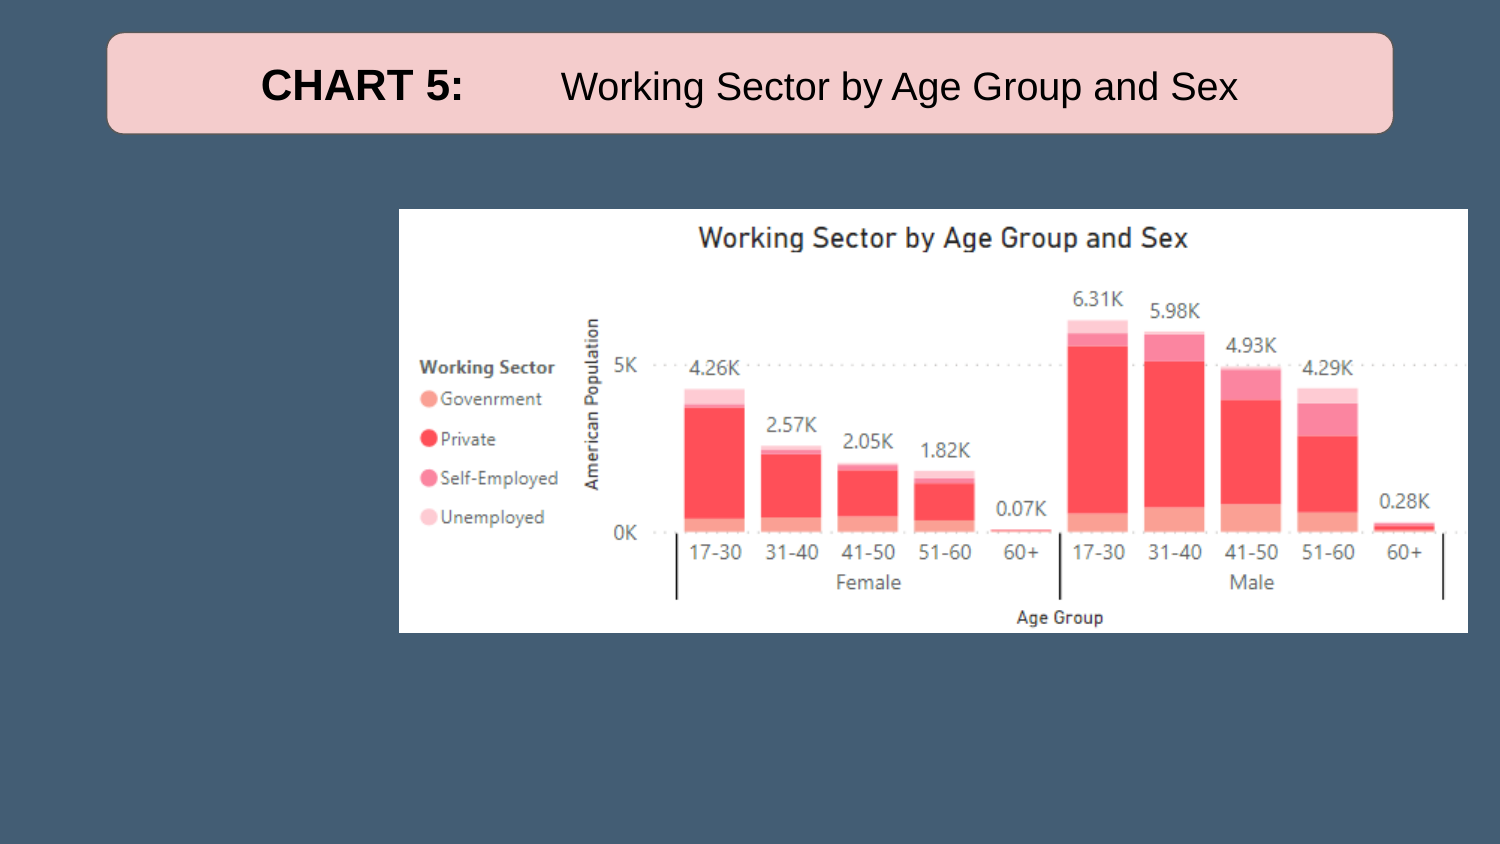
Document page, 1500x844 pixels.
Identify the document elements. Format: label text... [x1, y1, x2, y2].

picture [399, 209, 1468, 633]
text_box CHART 5: Working Sector by Age Group and Sex [106, 32, 1394, 135]
